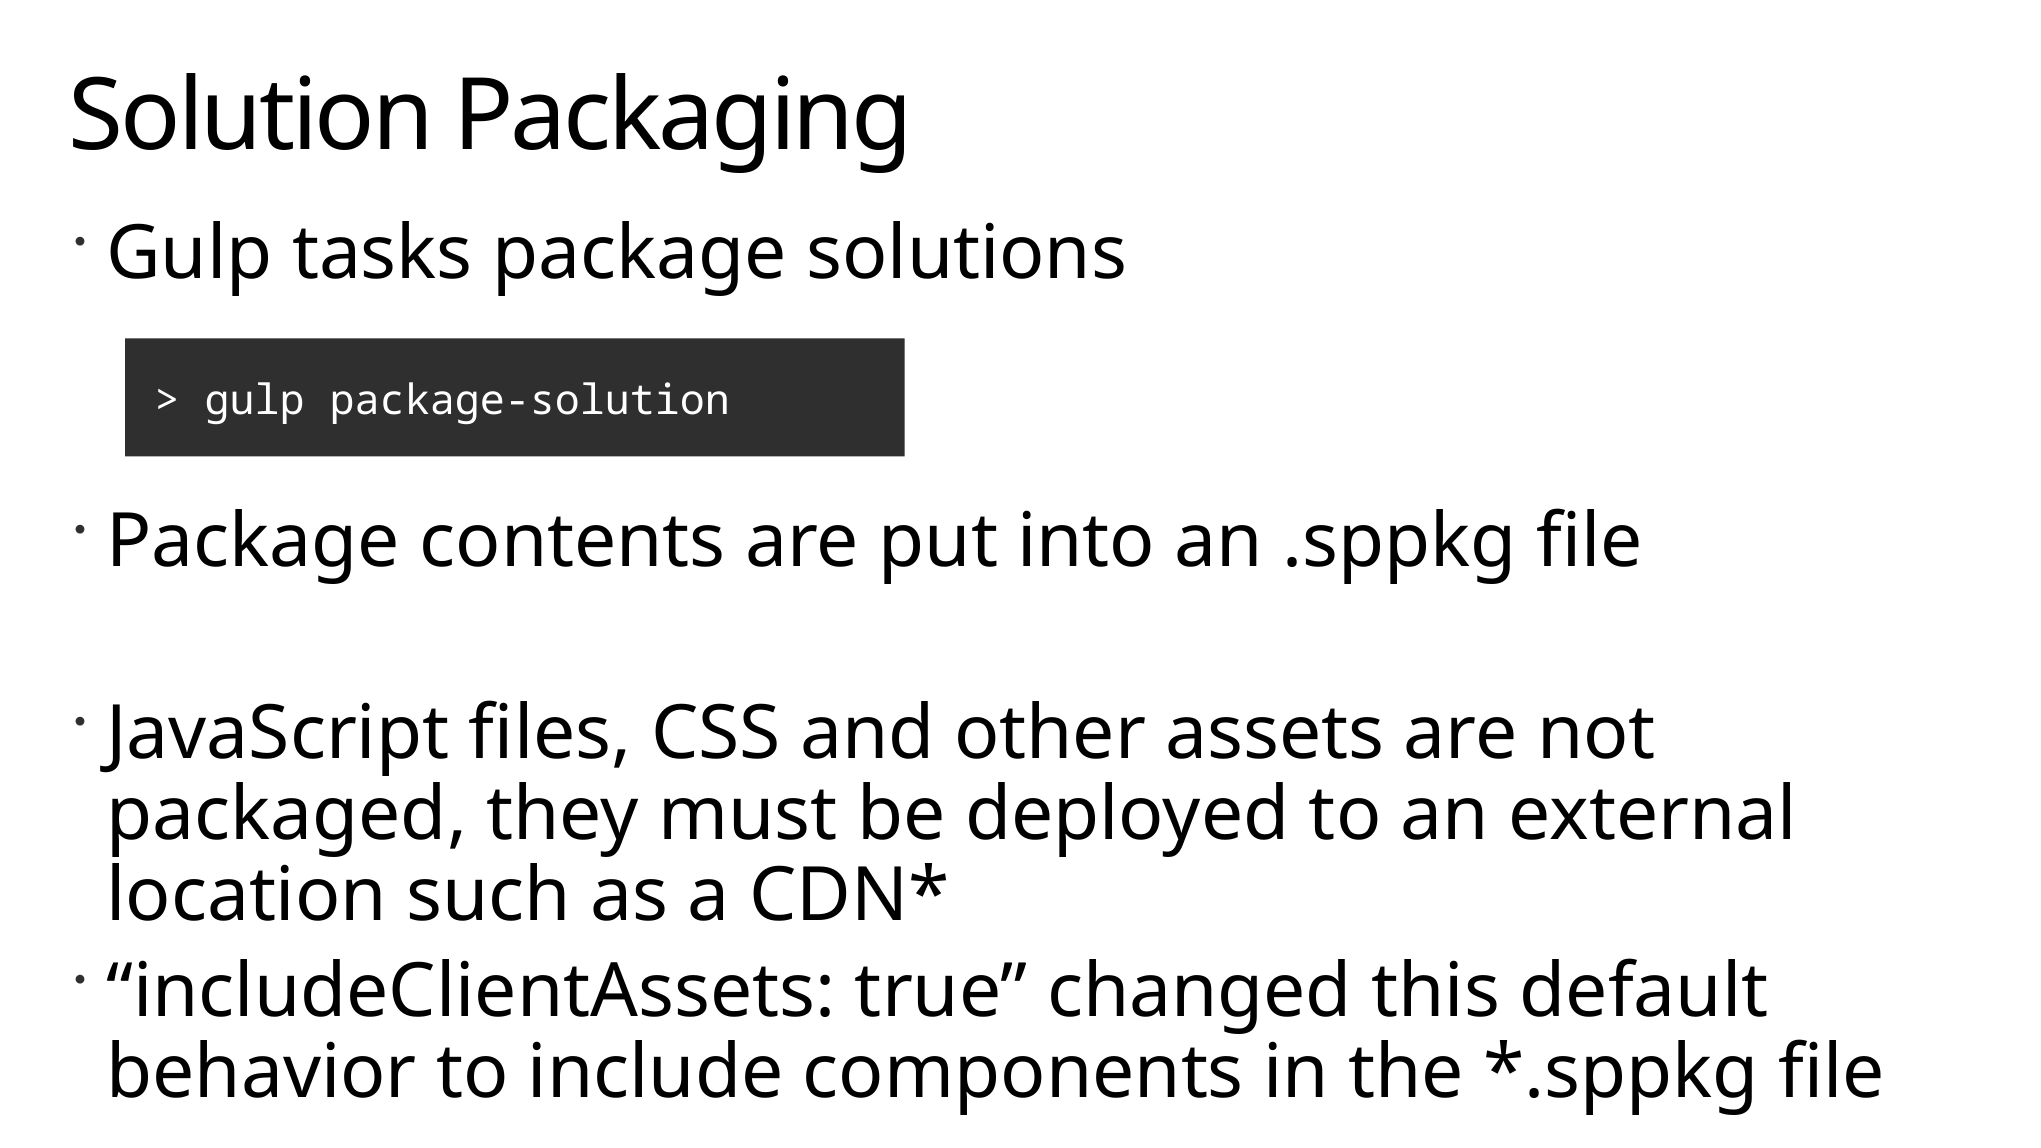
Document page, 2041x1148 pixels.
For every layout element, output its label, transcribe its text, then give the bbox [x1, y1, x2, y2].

text_box > gulp package-solution [124, 337, 906, 457]
list Gulp tasks package solutions Package contents are put into an .sppkg file JavaScript files, CSS and other assets are not packaged, they must be deployed to an external location such as a CDN* “includeClientAssets: true” changed this default behavior to include components in the *.sppkg file [45, 199, 1996, 1148]
title Solution Packaging [45, 48, 1996, 199]
